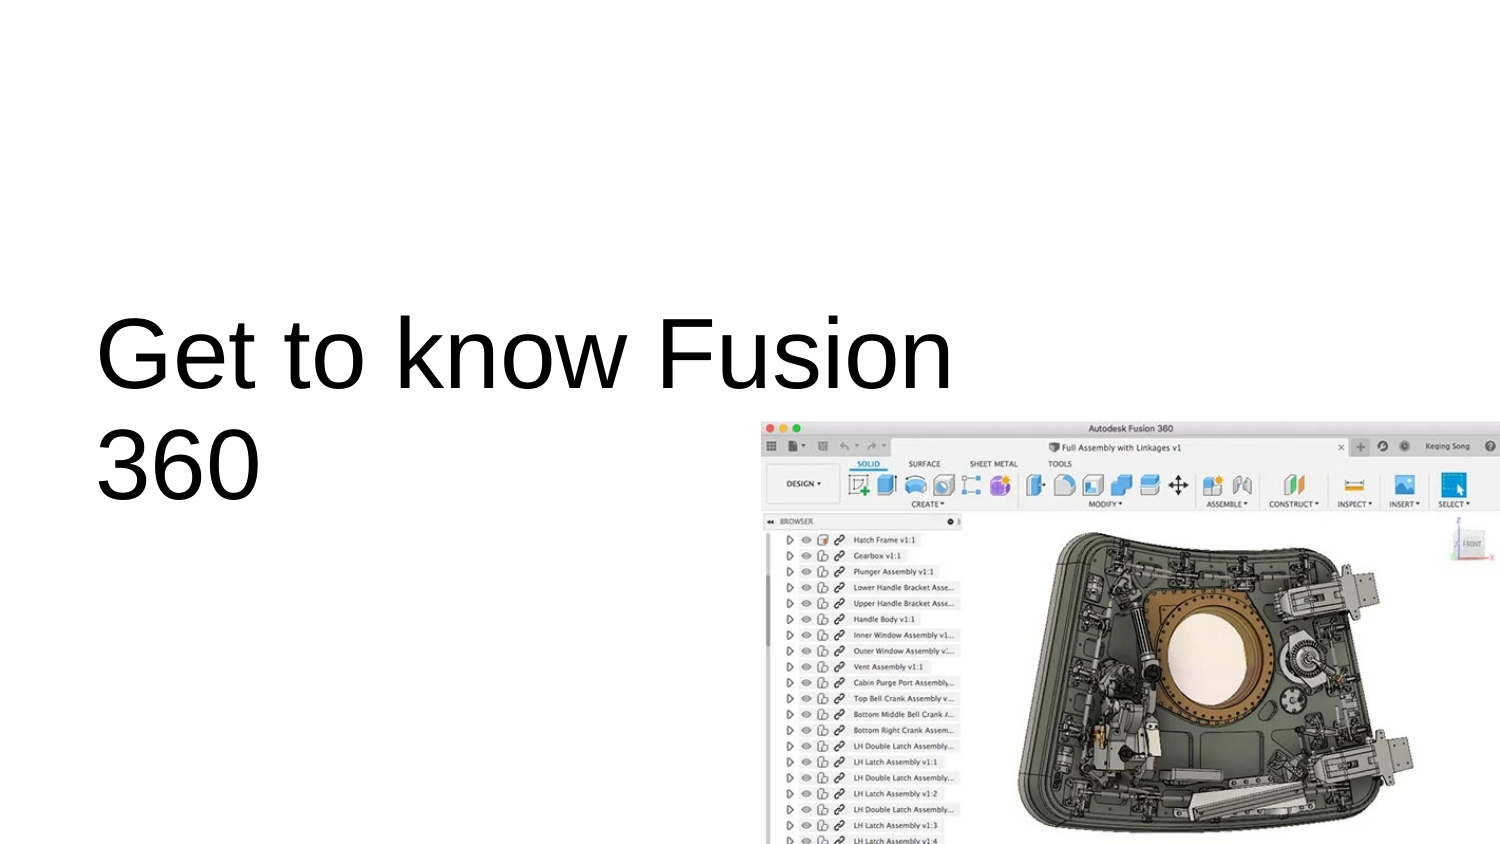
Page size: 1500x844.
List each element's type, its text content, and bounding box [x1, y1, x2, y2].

picture [761, 421, 1500, 844]
title Get to know Fusion 360 [80, 73, 1125, 745]
